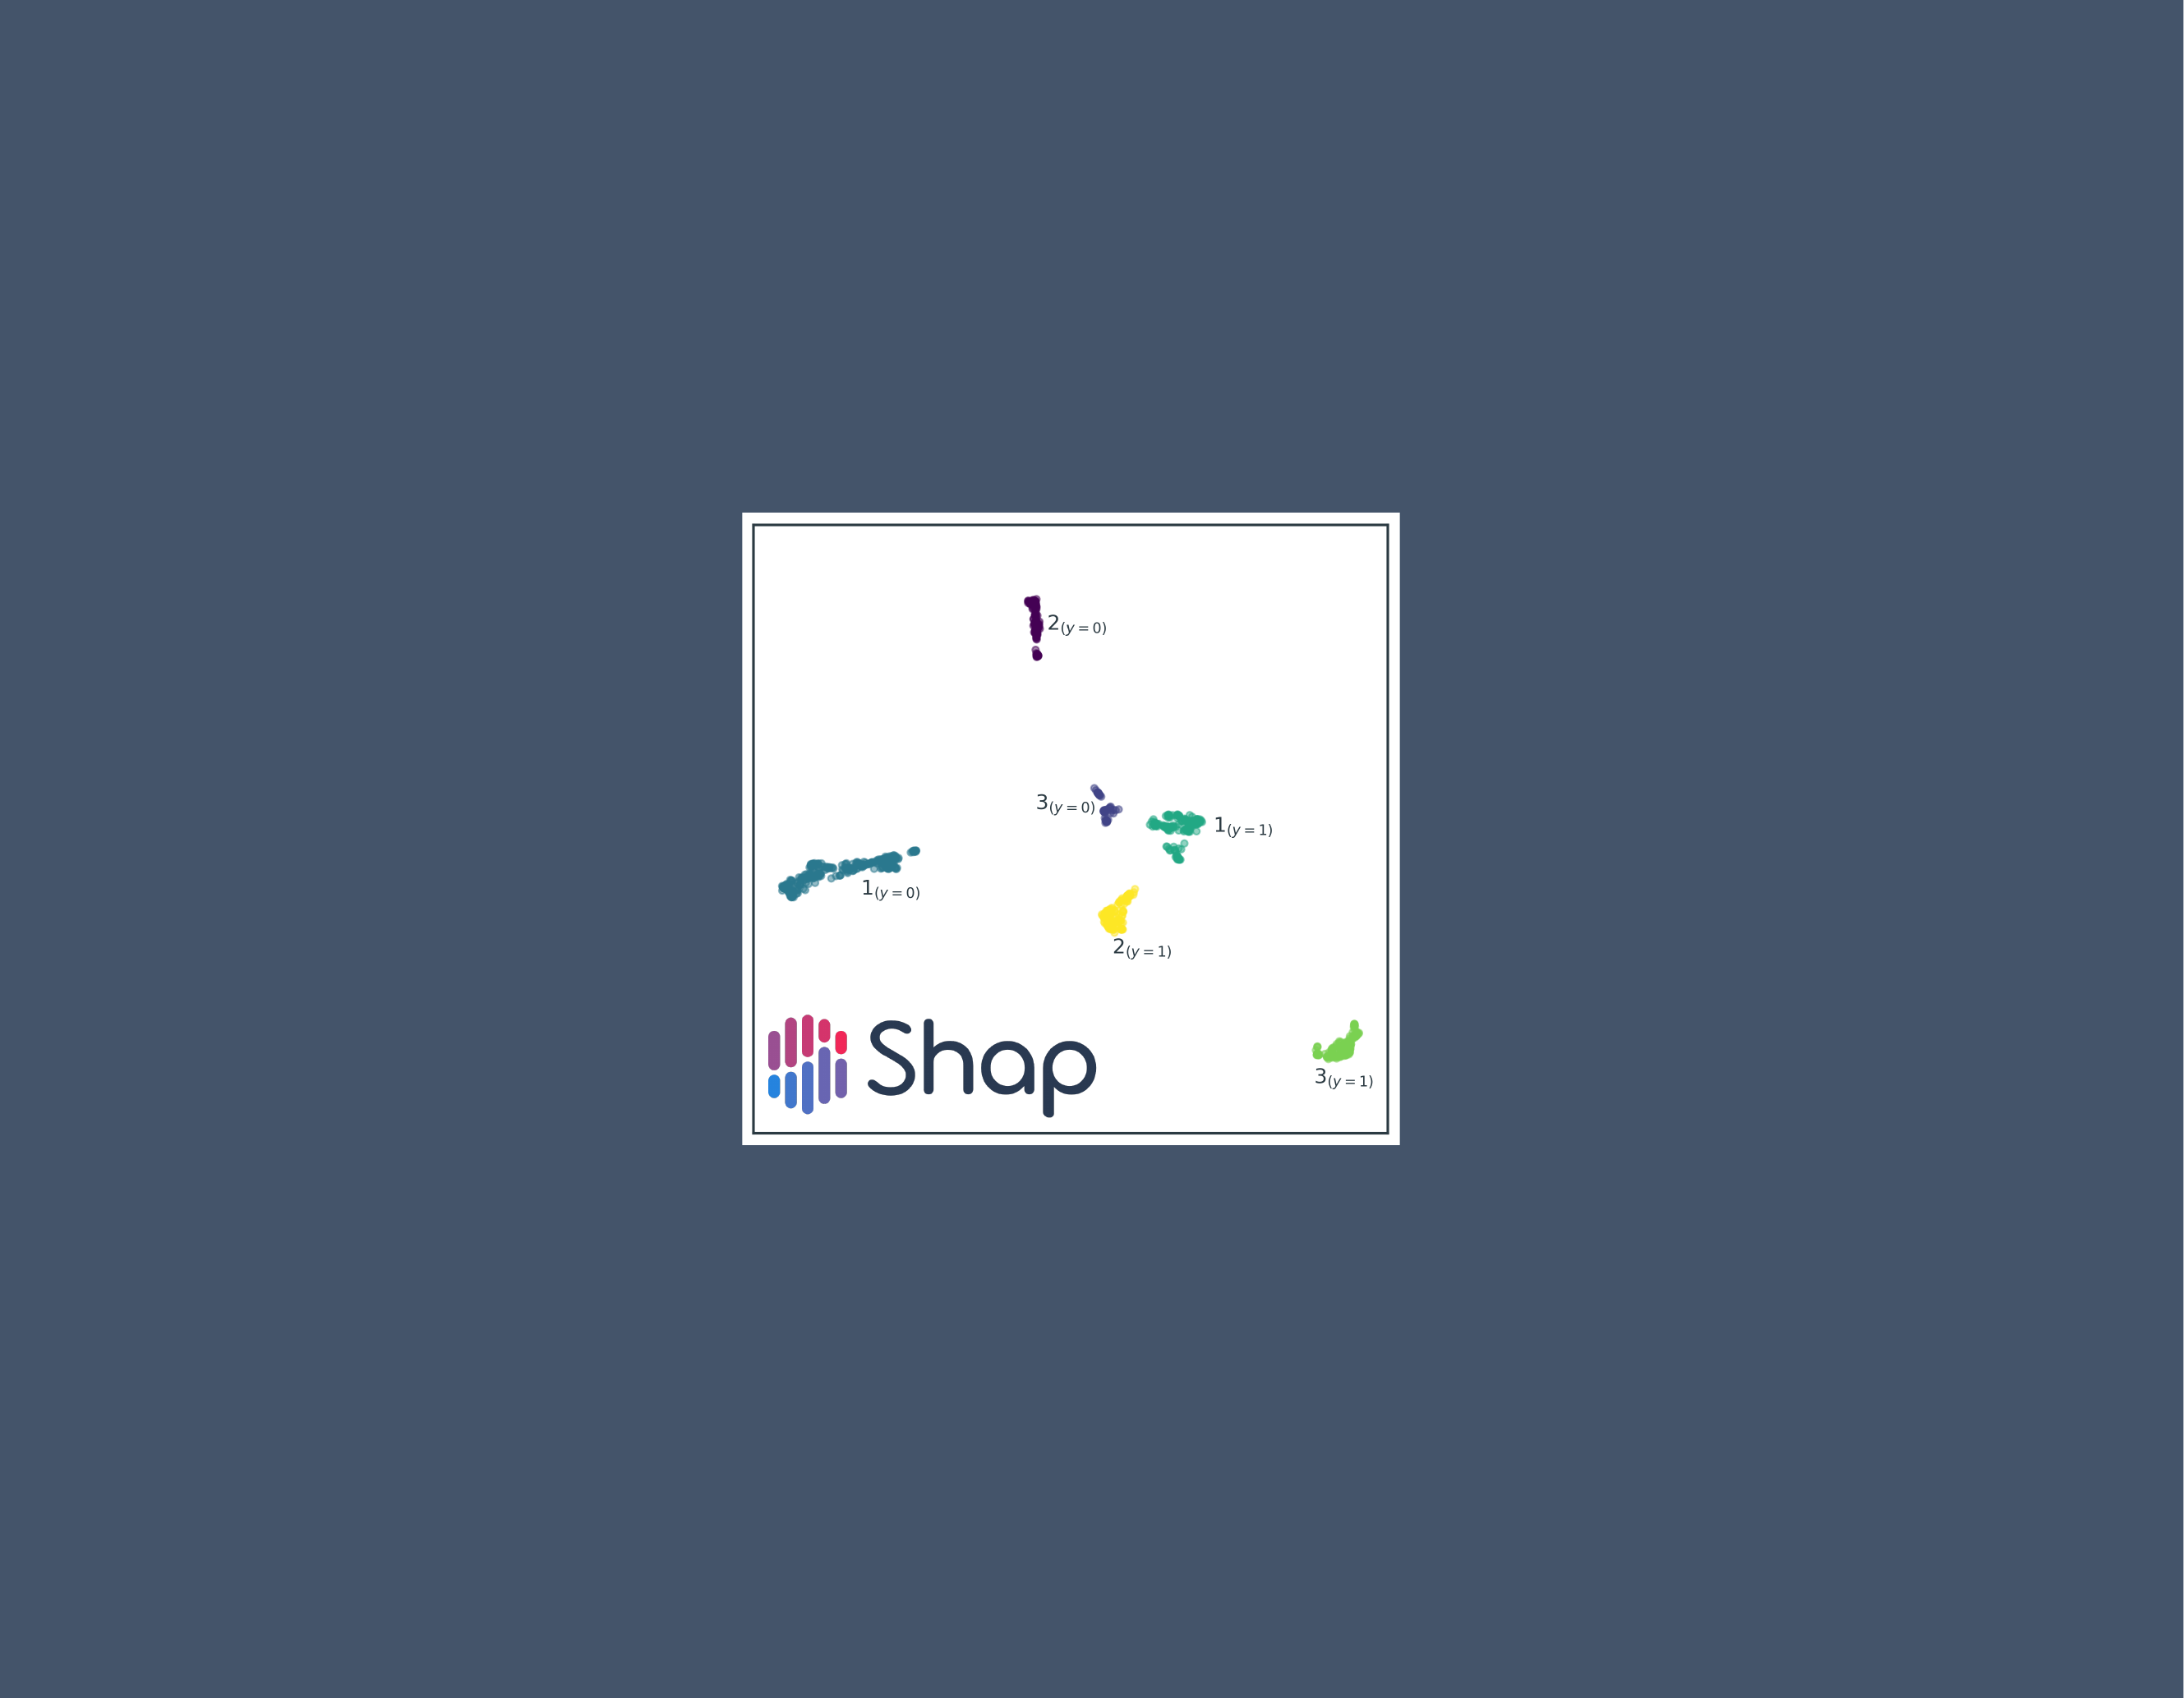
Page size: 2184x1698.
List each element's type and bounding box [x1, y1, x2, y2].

picture [742, 513, 1400, 1145]
